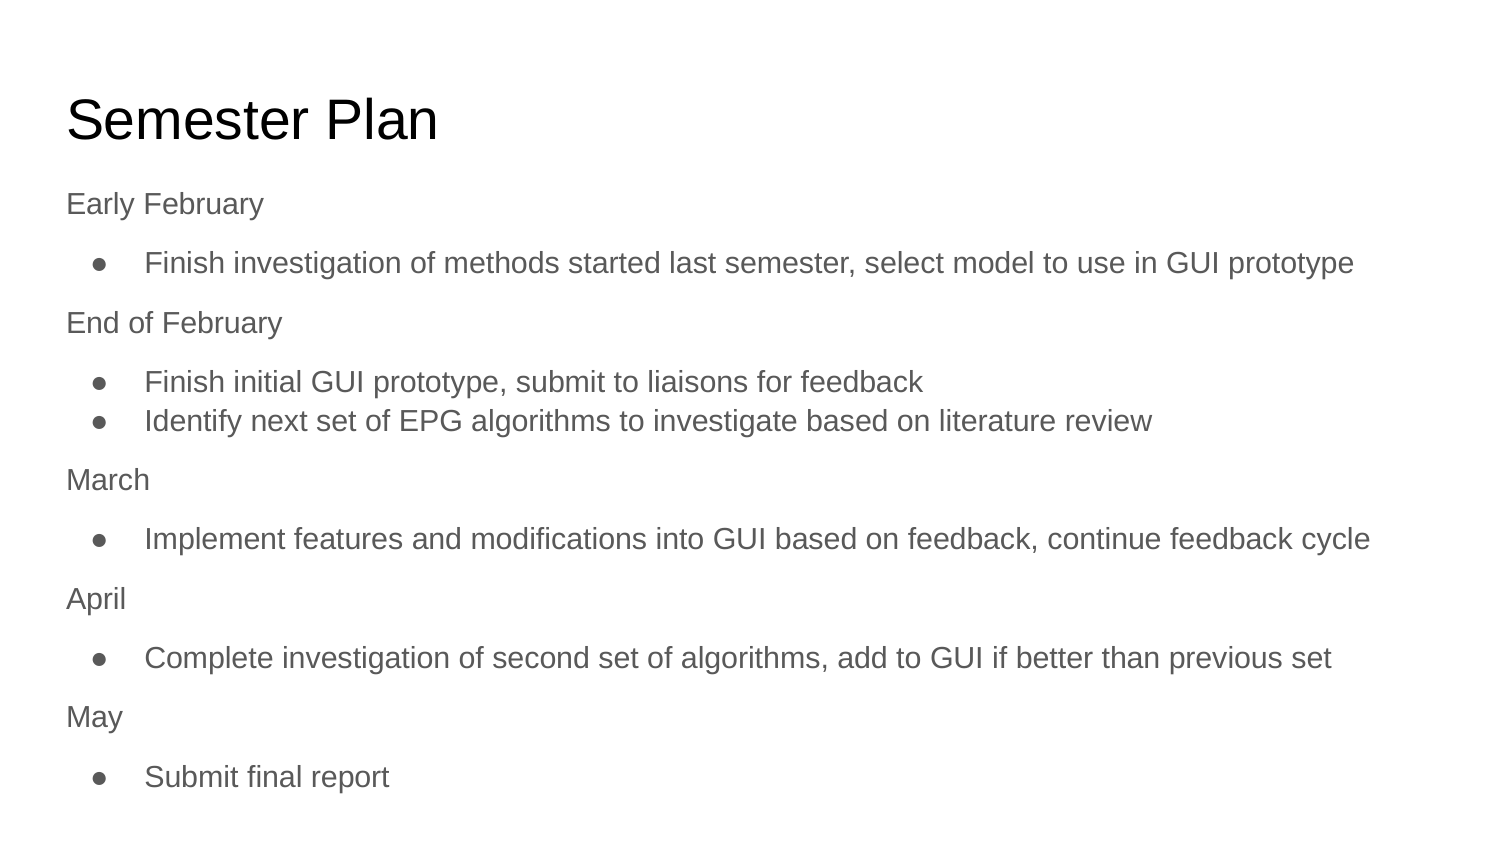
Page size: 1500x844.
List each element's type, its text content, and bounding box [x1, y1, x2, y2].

title Semester Plan [51, 72, 1449, 166]
list Early February Finish investigation of methods started last semester, select model to use in GUI prototype End of February Finish initial GUI prototype, submit to liaisons for feedback Identify next set of EPG algorithms to investigate based on literature review March Implement features and modifications into GUI based on feedback, continue feedback cycle April Complete investigation of second set of algorithms, add to GUI if better than previous set May Submit final report [51, 166, 1449, 811]
